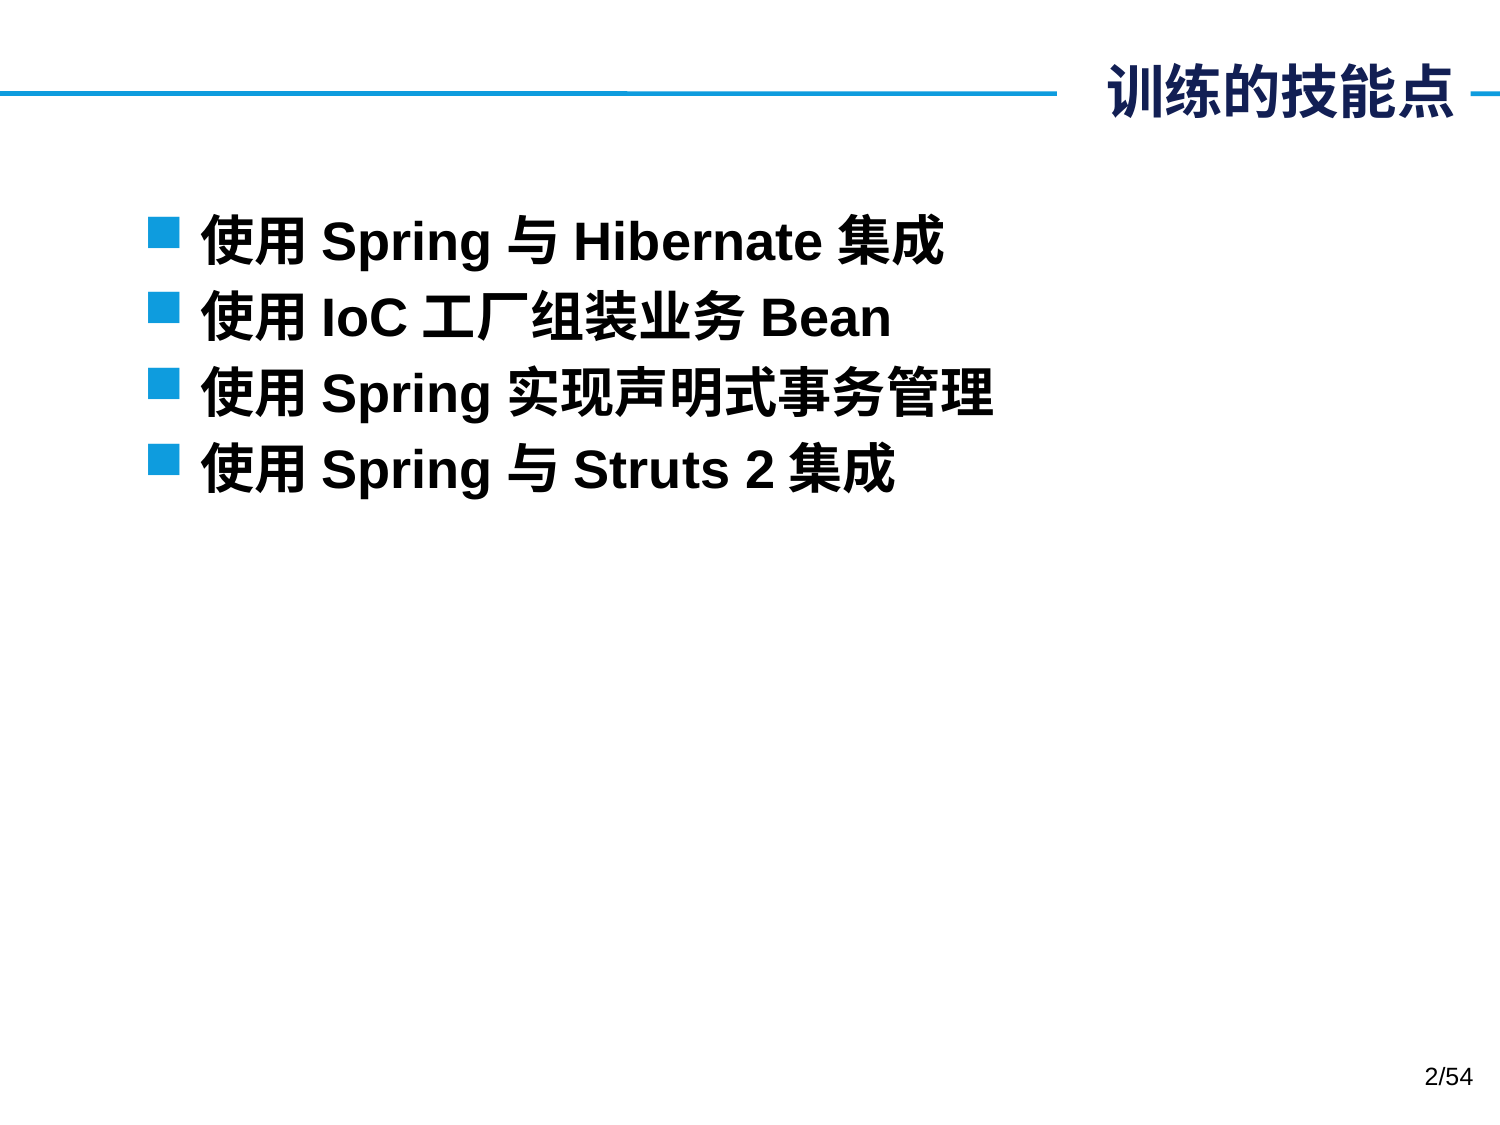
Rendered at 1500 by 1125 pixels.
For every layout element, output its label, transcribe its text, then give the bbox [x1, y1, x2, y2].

title 训练的技能点 [1057, 46, 1471, 133]
slide_number 2/54 [1138, 1053, 1489, 1114]
list 使用Spring与Hibernate集成 使用IoC工厂组装业务Bean 使用Spring实现声明式事务管理 使用Spring与Struts 2集成 [128, 199, 1383, 1043]
